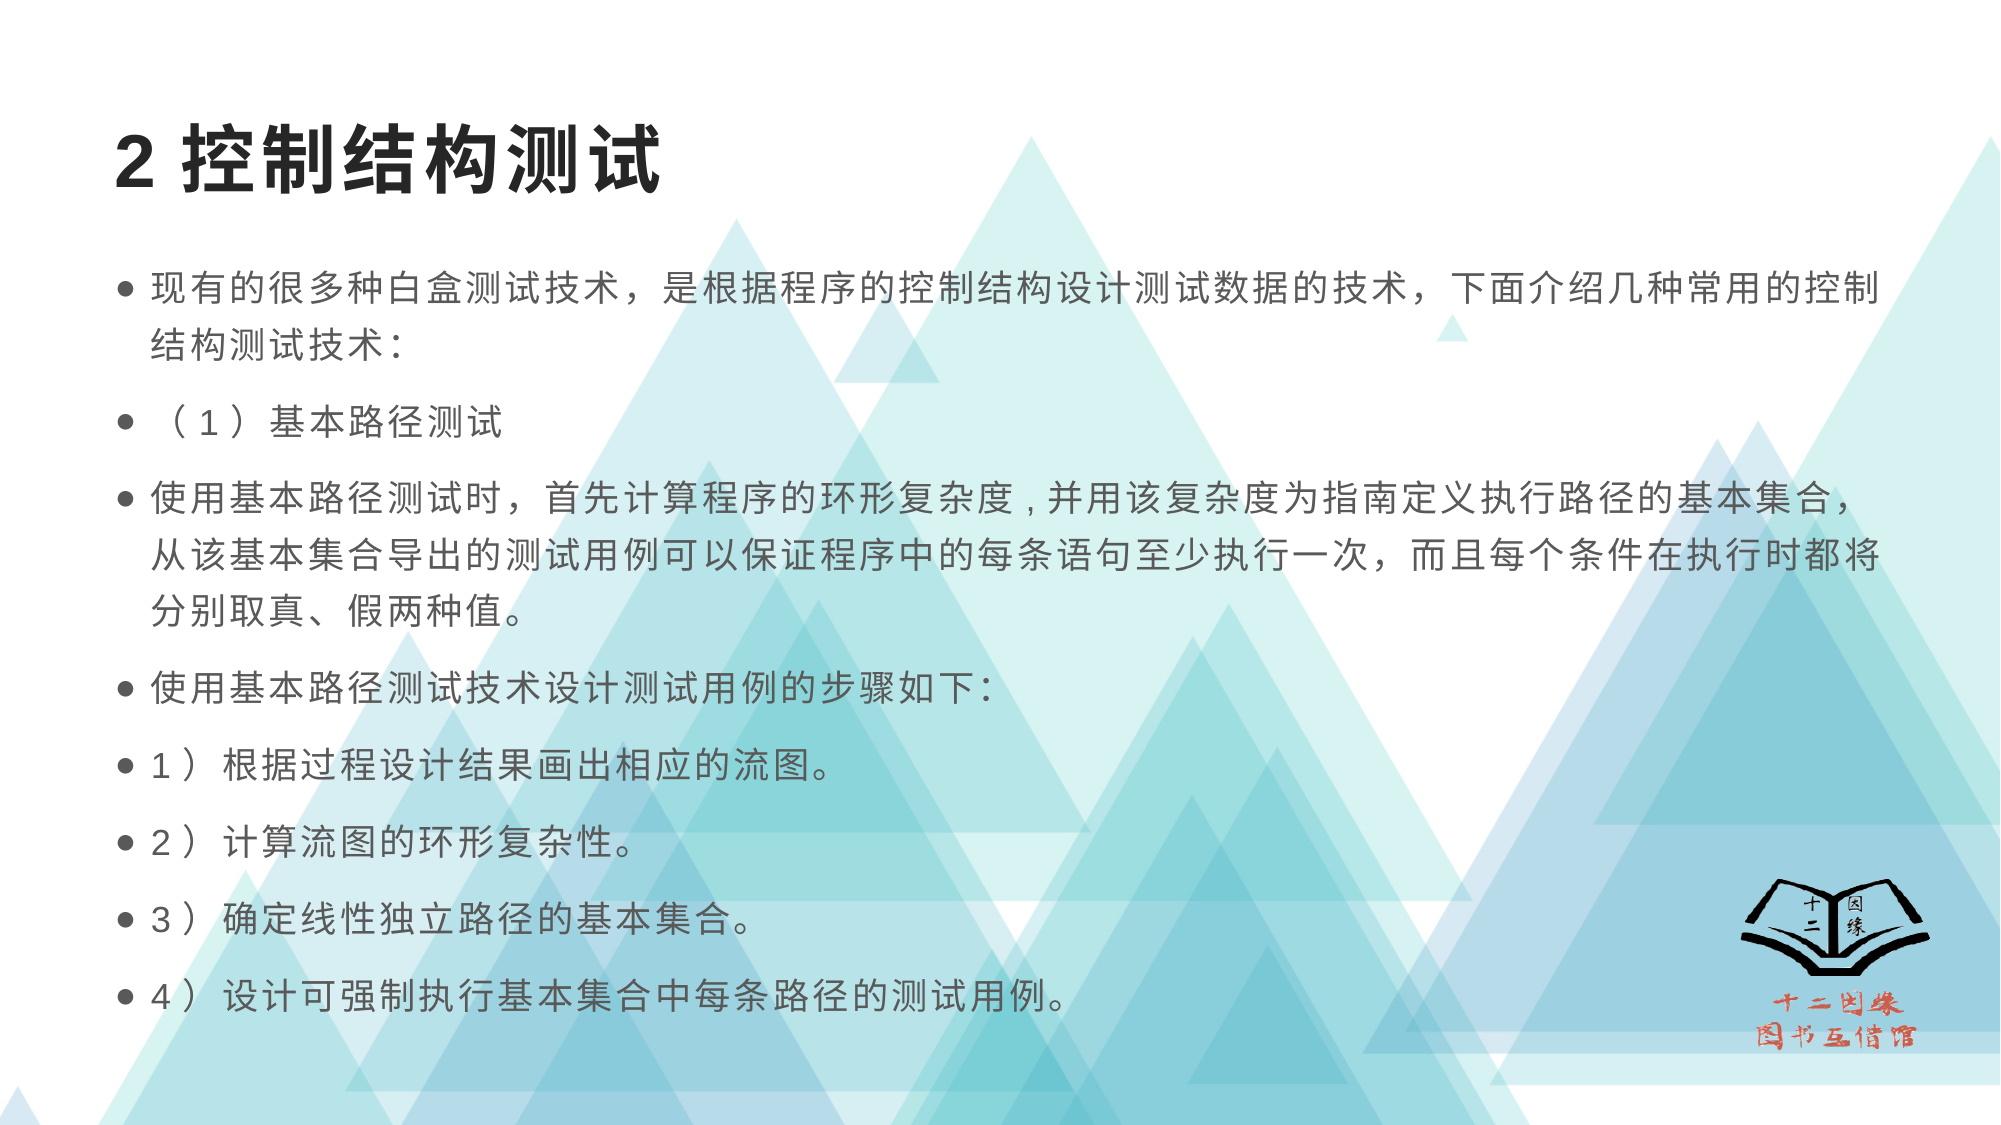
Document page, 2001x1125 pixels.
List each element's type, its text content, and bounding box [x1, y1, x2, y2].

title 2控制结构测试 [99, 99, 1900, 216]
list 现有的很多种白盒测试技术，是根据程序的控制结构设计测试数据的技术，下面介绍几种常用的控制结构测试技术： （1）基本路径测试 使用基本路径测试时，首先计算程序的环形复杂度,并用该复杂度为指南定义执行路径的基本集合，从该基本集合导出的测试用例可以保证程序中的每条语句至少执行一次，而且每个条件在执行时都将分别取真、假两种值。 使用基本路径测试技术设计测试用例的步骤如下： 1）根据过程设计结果画出相应的流图。 2）计算流图的环形复杂性。 3）确定线性独立路径的基本集合。 4）设计可强制执行基本集合中每条路径的测试用例。 [99, 244, 1900, 1026]
picture [0, 0, 2001, 1125]
